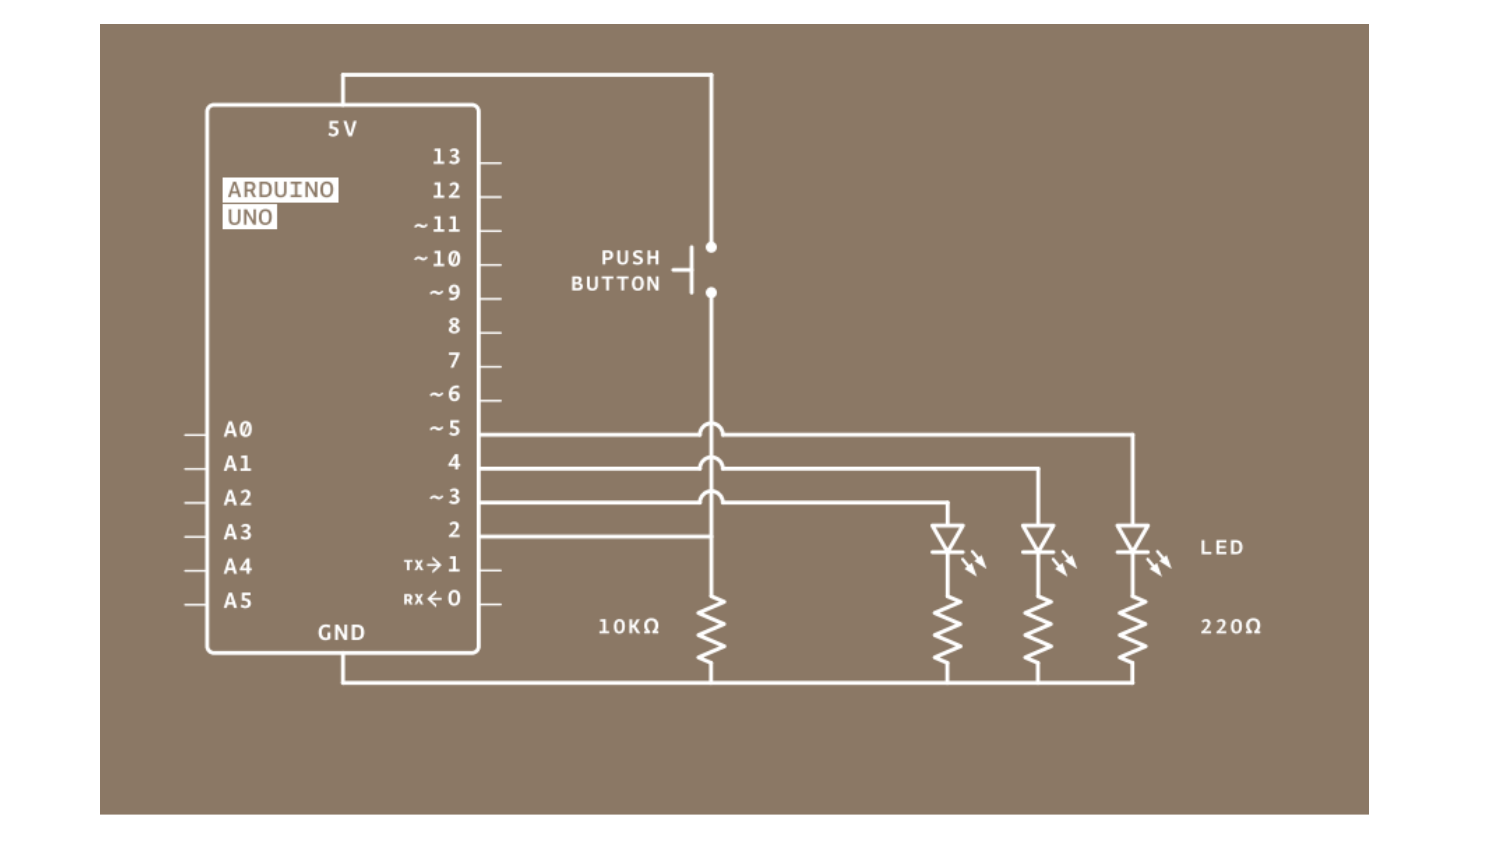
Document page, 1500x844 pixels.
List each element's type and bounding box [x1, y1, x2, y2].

picture [100, 24, 1369, 819]
